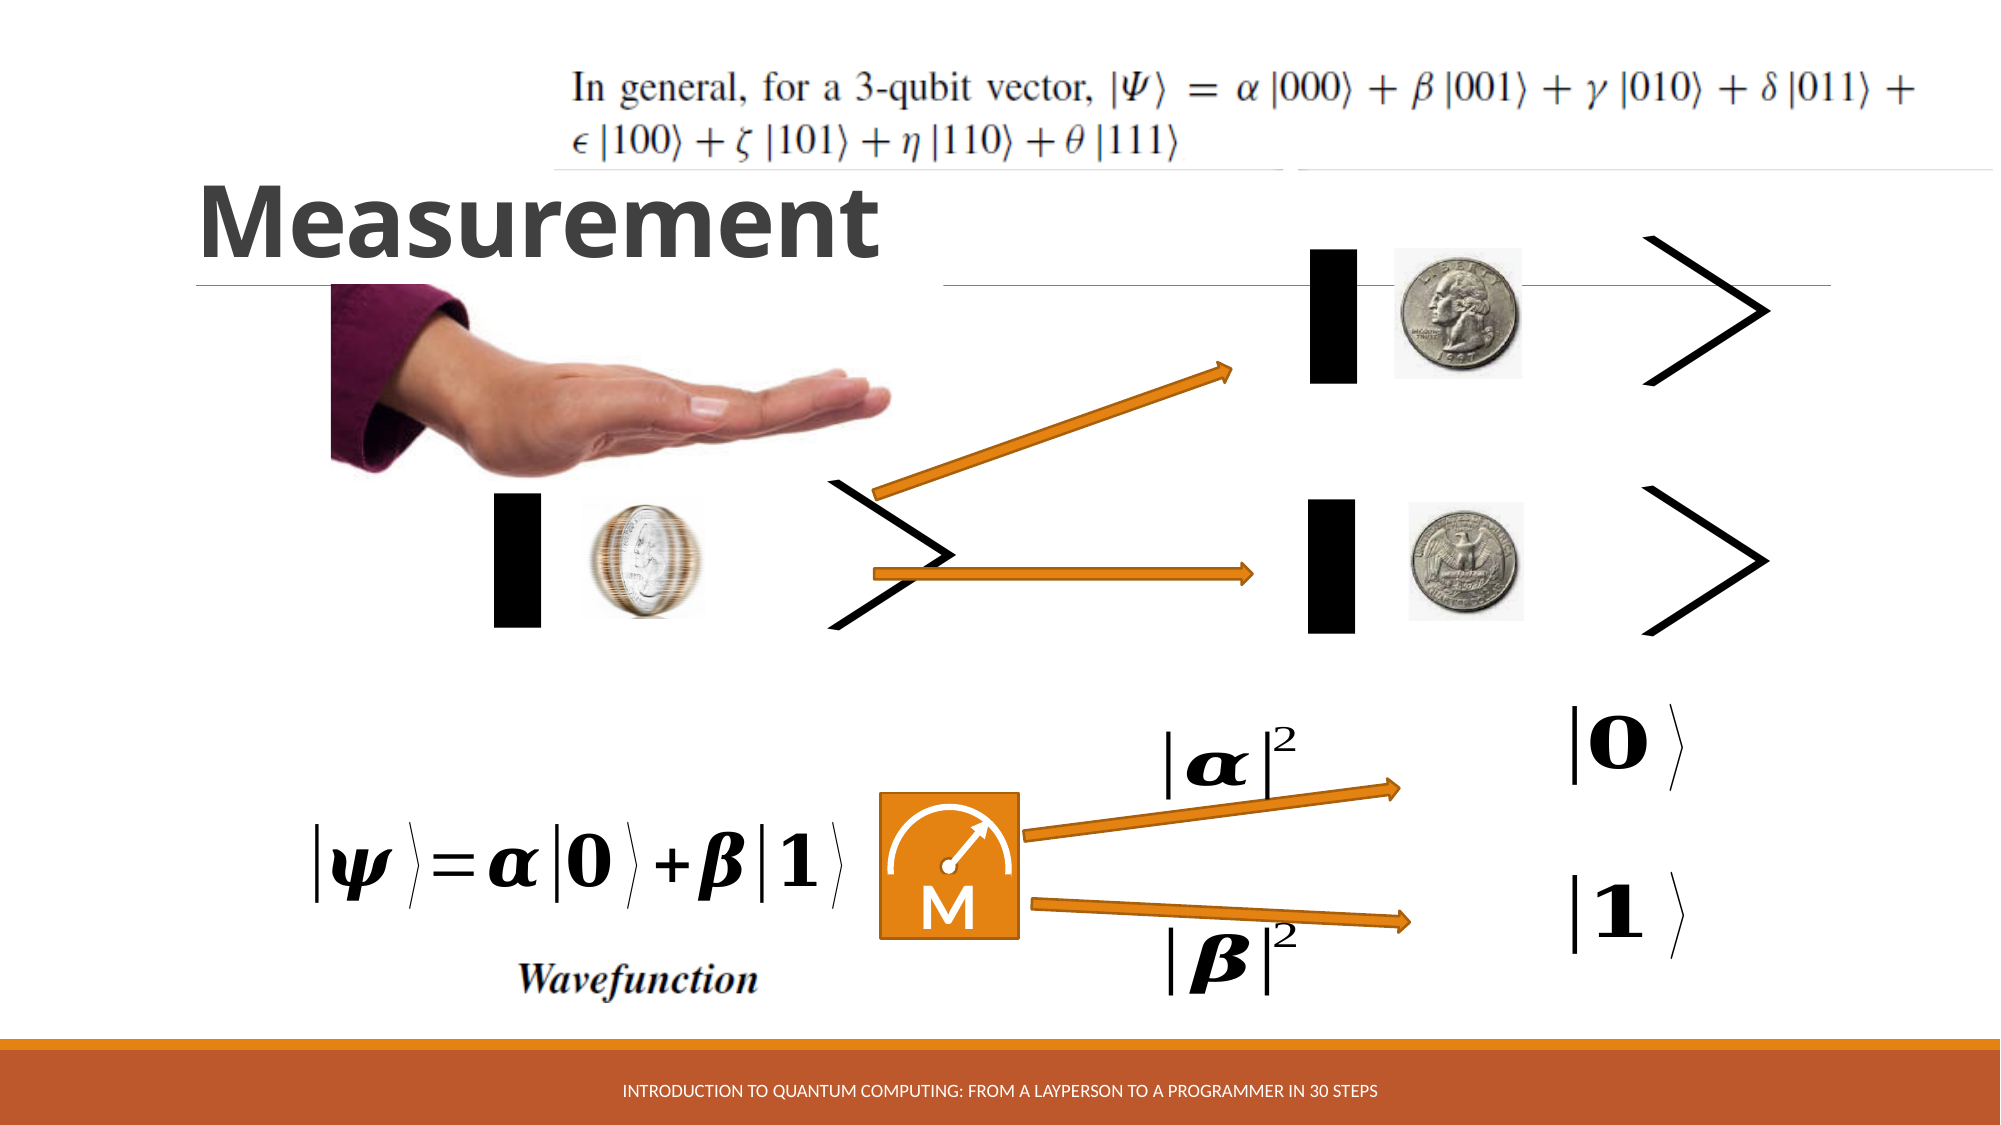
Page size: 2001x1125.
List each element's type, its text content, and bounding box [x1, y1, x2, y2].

title Measurement [180, 47, 1830, 285]
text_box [873, 479, 1795, 647]
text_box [880, 792, 1020, 952]
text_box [1022, 697, 1689, 824]
footer introduction to Quantum Computing: From a Layperson to a Programmer in 30 Steps [604, 1059, 1396, 1120]
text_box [863, 229, 1796, 444]
picture [554, 41, 1993, 172]
picture [330, 284, 944, 619]
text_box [1031, 865, 1689, 1000]
picture [514, 944, 766, 1004]
